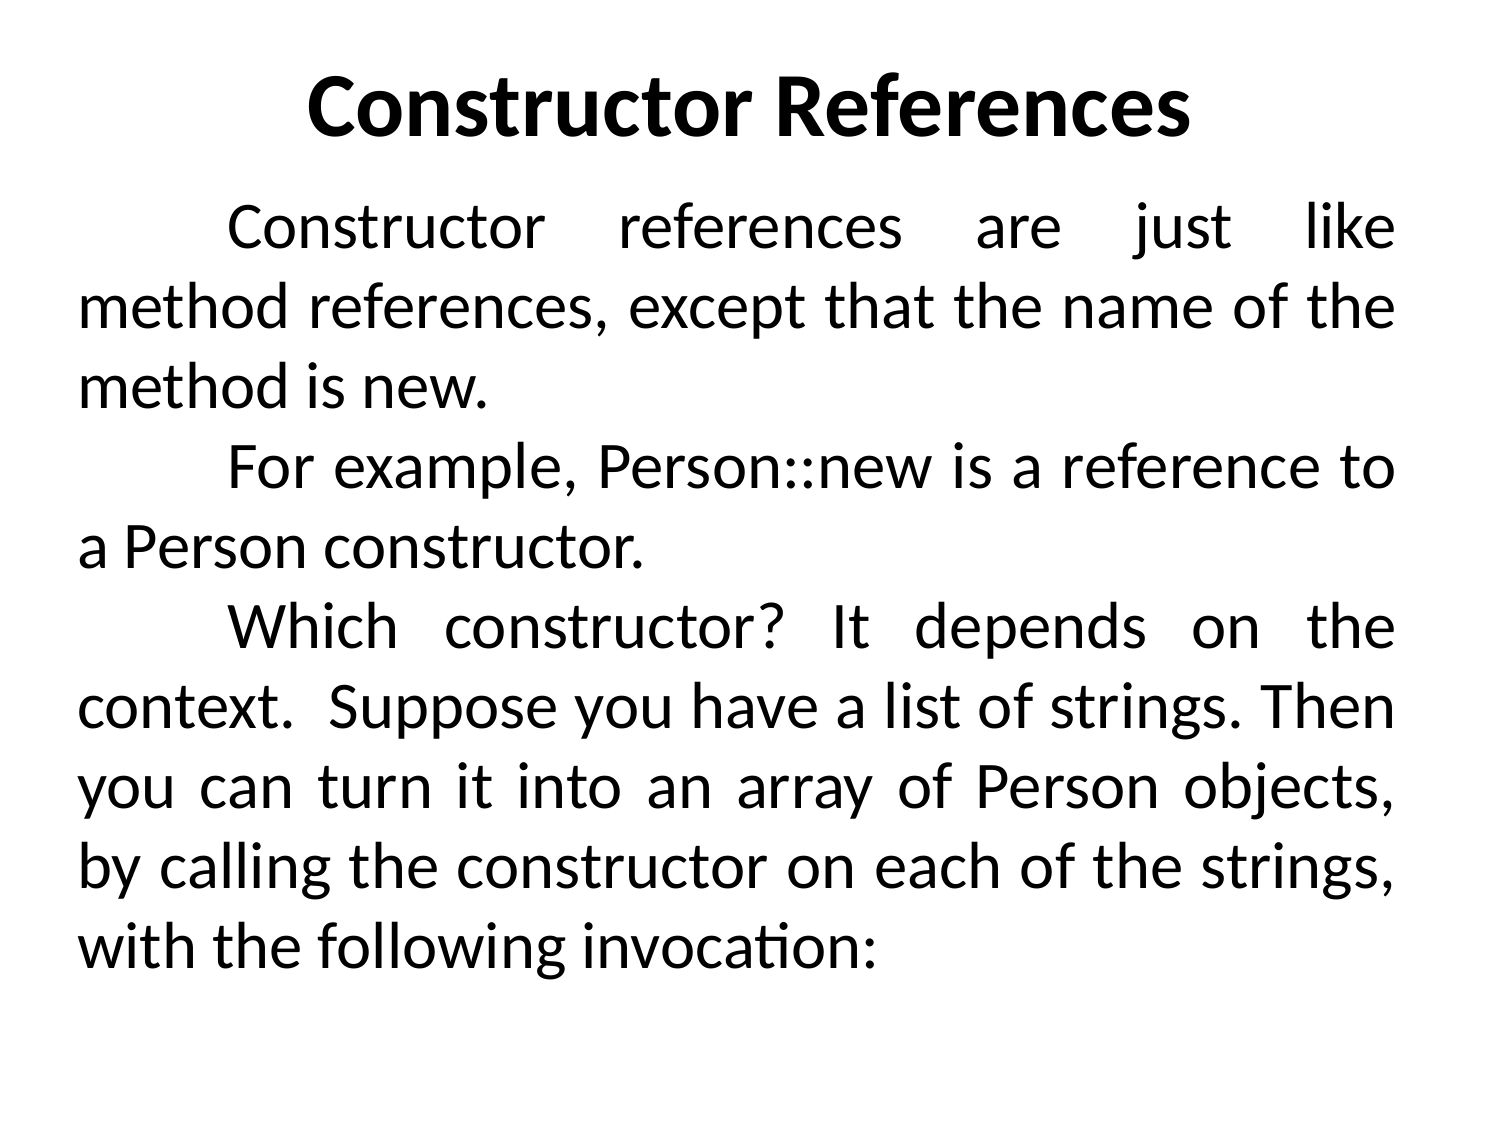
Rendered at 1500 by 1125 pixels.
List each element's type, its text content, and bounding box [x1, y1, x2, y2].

text_box Constructor references are just like method references, except that the name of the method is new. For example, Person::new is a reference to a Person constructor. Which constructor? It depends on the context. Suppose you have a list of strings. Then you can turn it into an array of Person objects, by calling the constructor on each of the strings, with the following invocation: [62, 174, 1413, 990]
title Constructor References [0, 24, 1500, 175]
